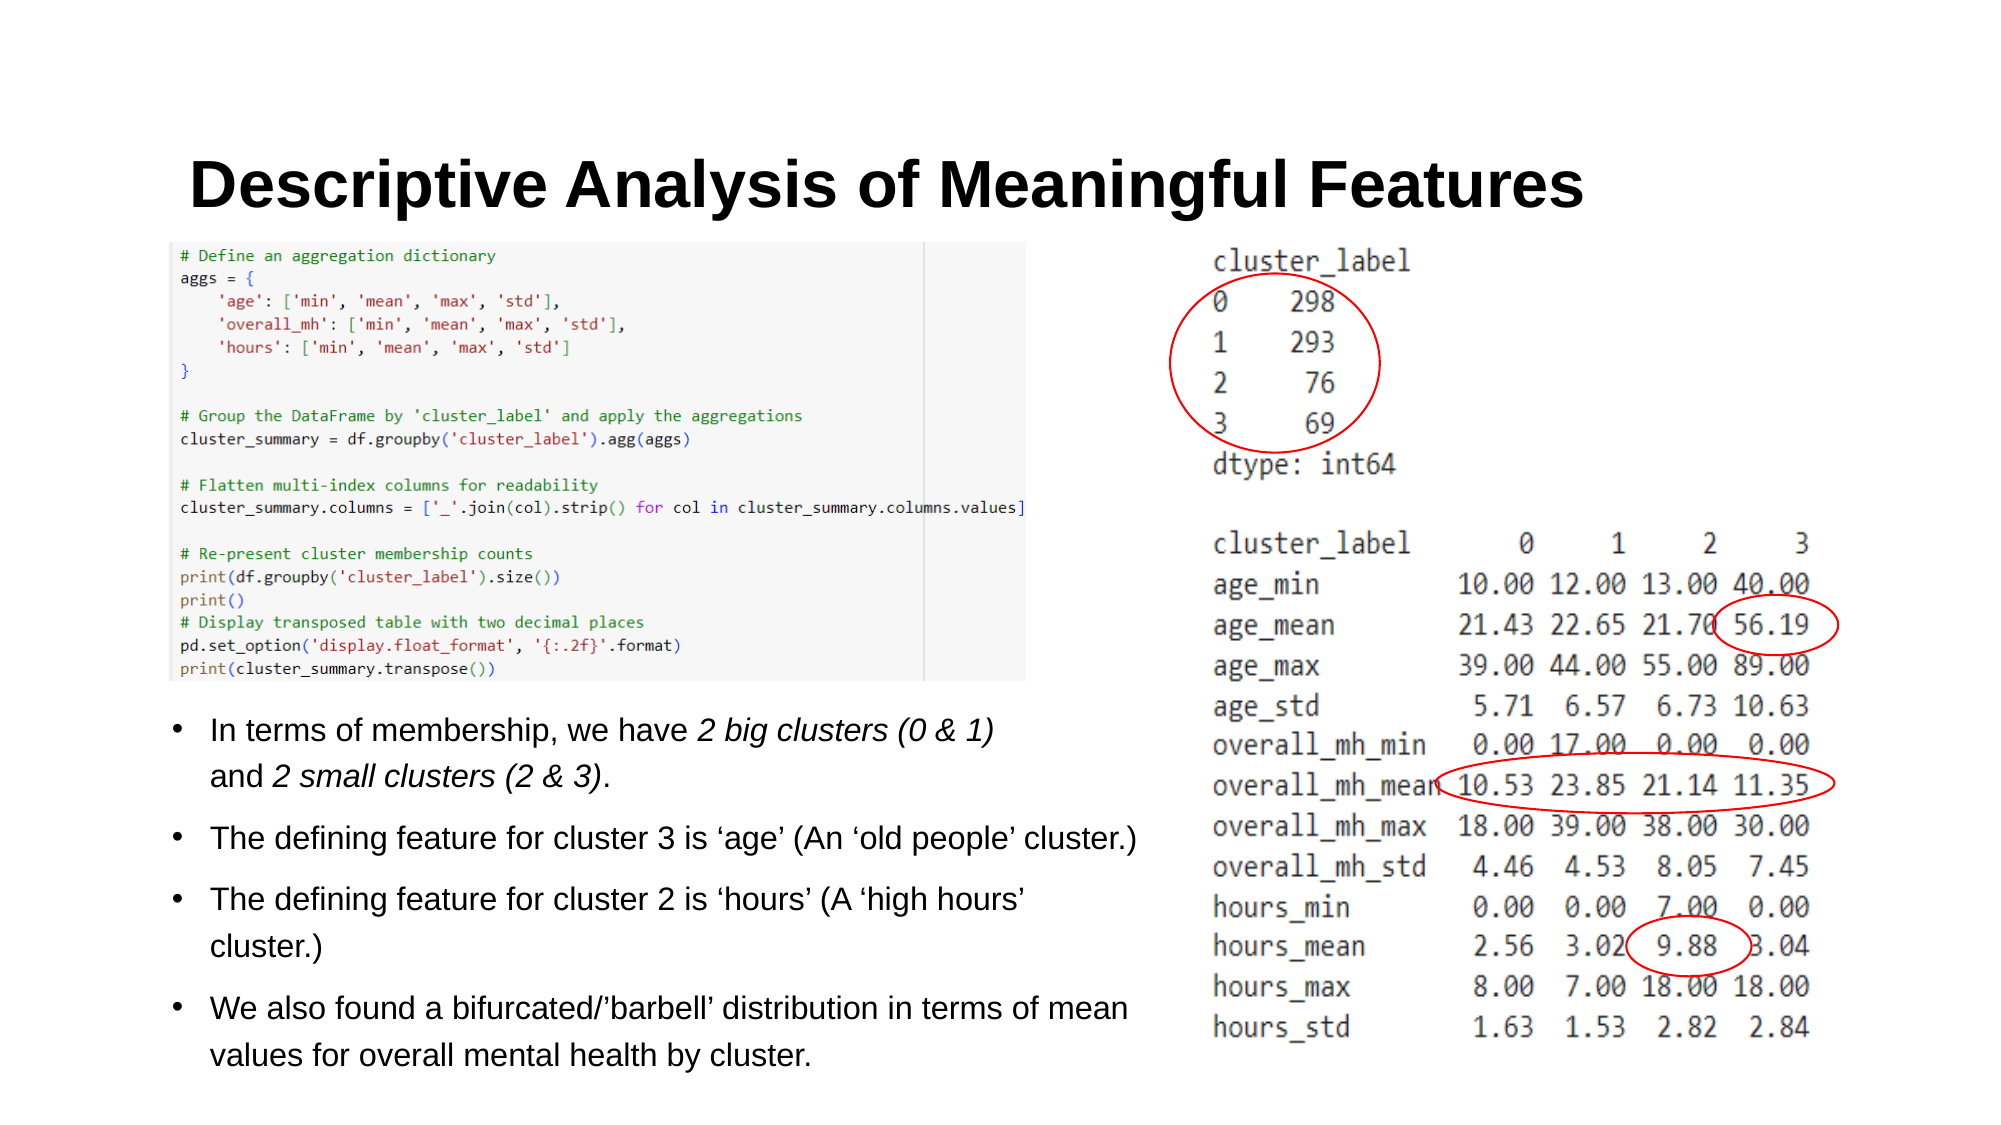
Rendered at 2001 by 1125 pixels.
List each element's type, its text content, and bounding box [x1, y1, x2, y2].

list In terms of membership, we have 2 big clusters (0 & 1) and 2 small clusters (2 & 3). The defining feature for cluster 3 is ‘age’ (An ‘old people’ cluster.) The defining feature for cluster 2 is ‘hours’ (A ‘high hours’ cluster.) We also found a bifurcated/’barbell’ distribution in terms of mean values for overall mental health by cluster. [156, 693, 1158, 1098]
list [168, 241, 1027, 681]
text_box [1170, 312, 1188, 414]
picture [1193, 228, 1831, 1053]
text_box [1835, 615, 1839, 635]
title Descriptive Analysis of Meaningful Features [174, 72, 1831, 230]
